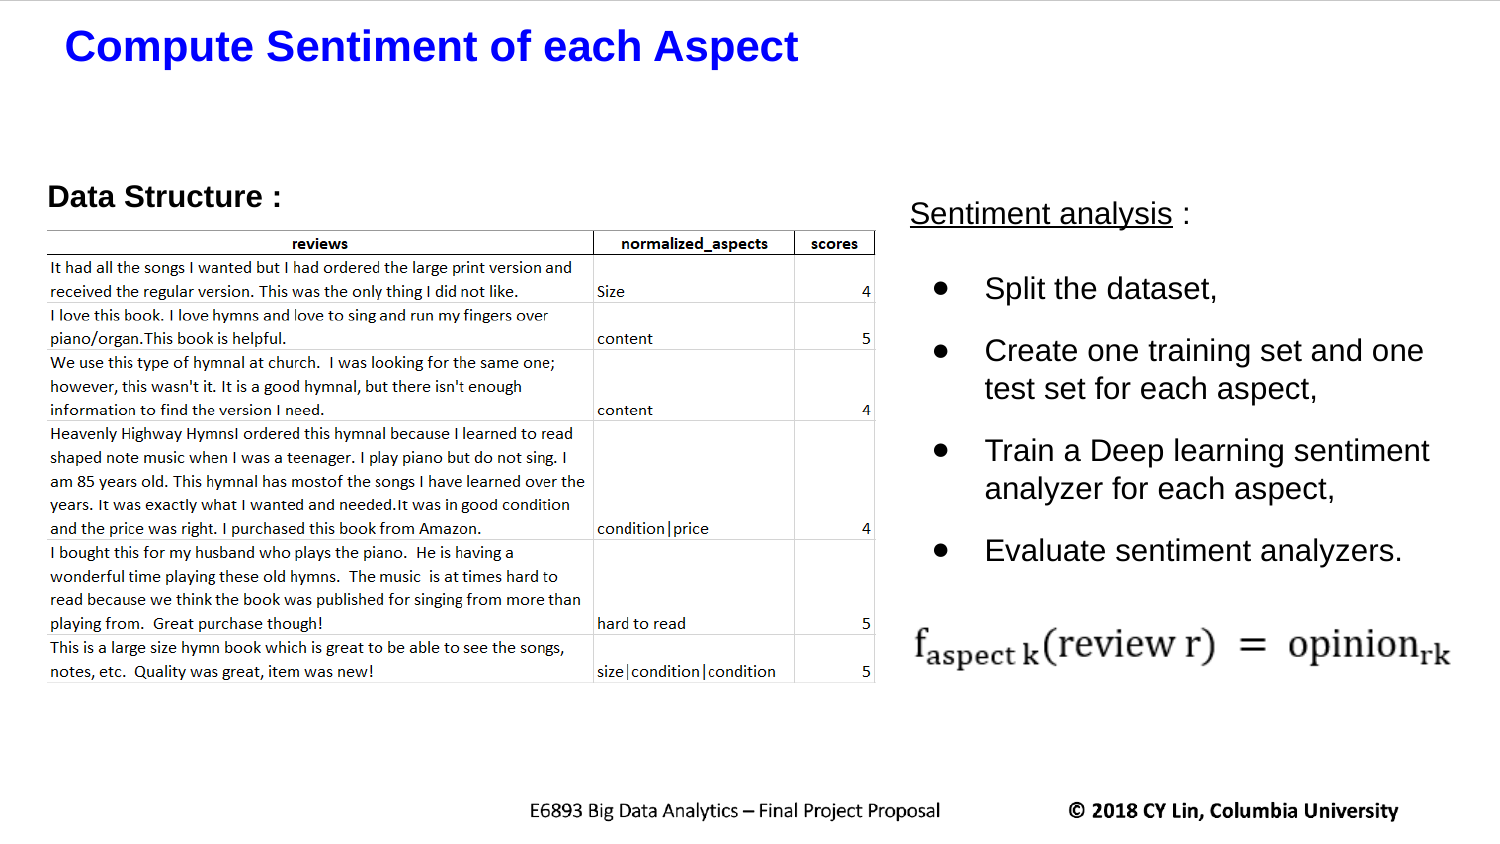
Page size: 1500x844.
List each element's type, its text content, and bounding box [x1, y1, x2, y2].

text_box Sentiment analysis : Split the dataset, Create one training set and one test set for each aspect, Train a Deep learning sentiment analyzer for each aspect, Evaluate sentiment analyzers. [894, 178, 1496, 563]
text_box Data Structure : [32, 161, 634, 257]
text_box Compute Sentiment of each Aspect [58, 17, 1112, 103]
picture [0, 0, 1500, 844]
